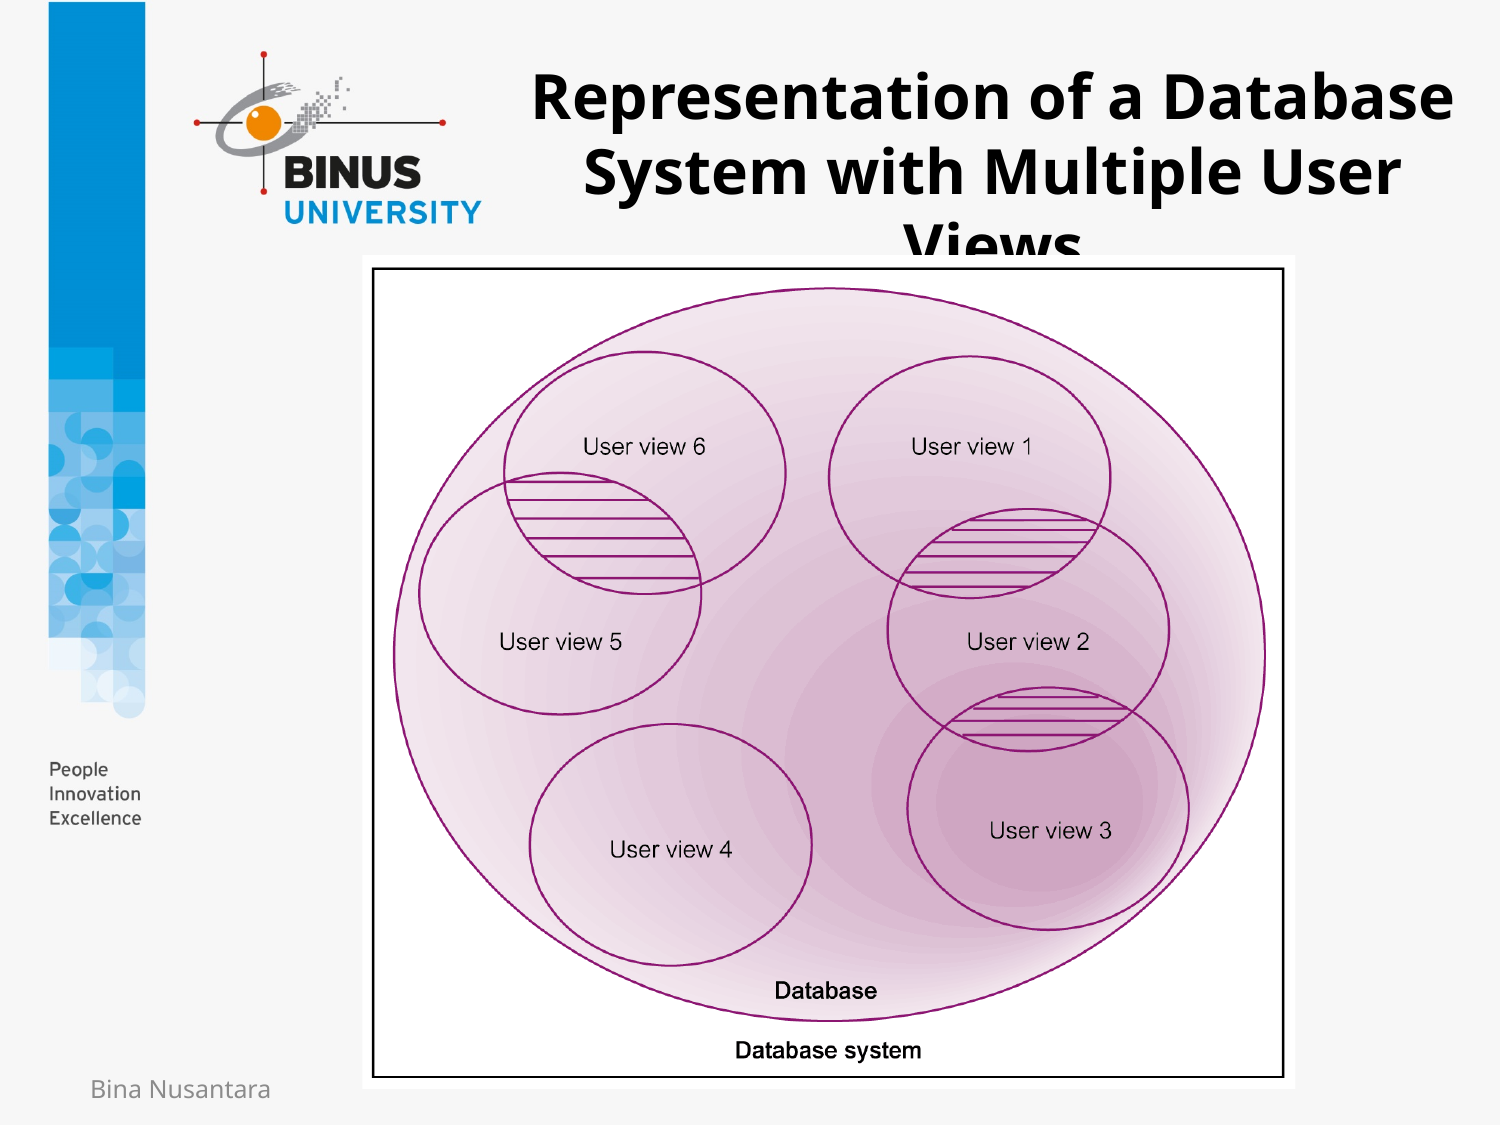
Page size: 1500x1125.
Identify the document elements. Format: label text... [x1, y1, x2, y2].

slide_number Bina Nusantara [75, 1058, 425, 1119]
text_box Representation of a Database System with Multiple User Views [474, 50, 1500, 151]
picture [0, 0, 1500, 1089]
